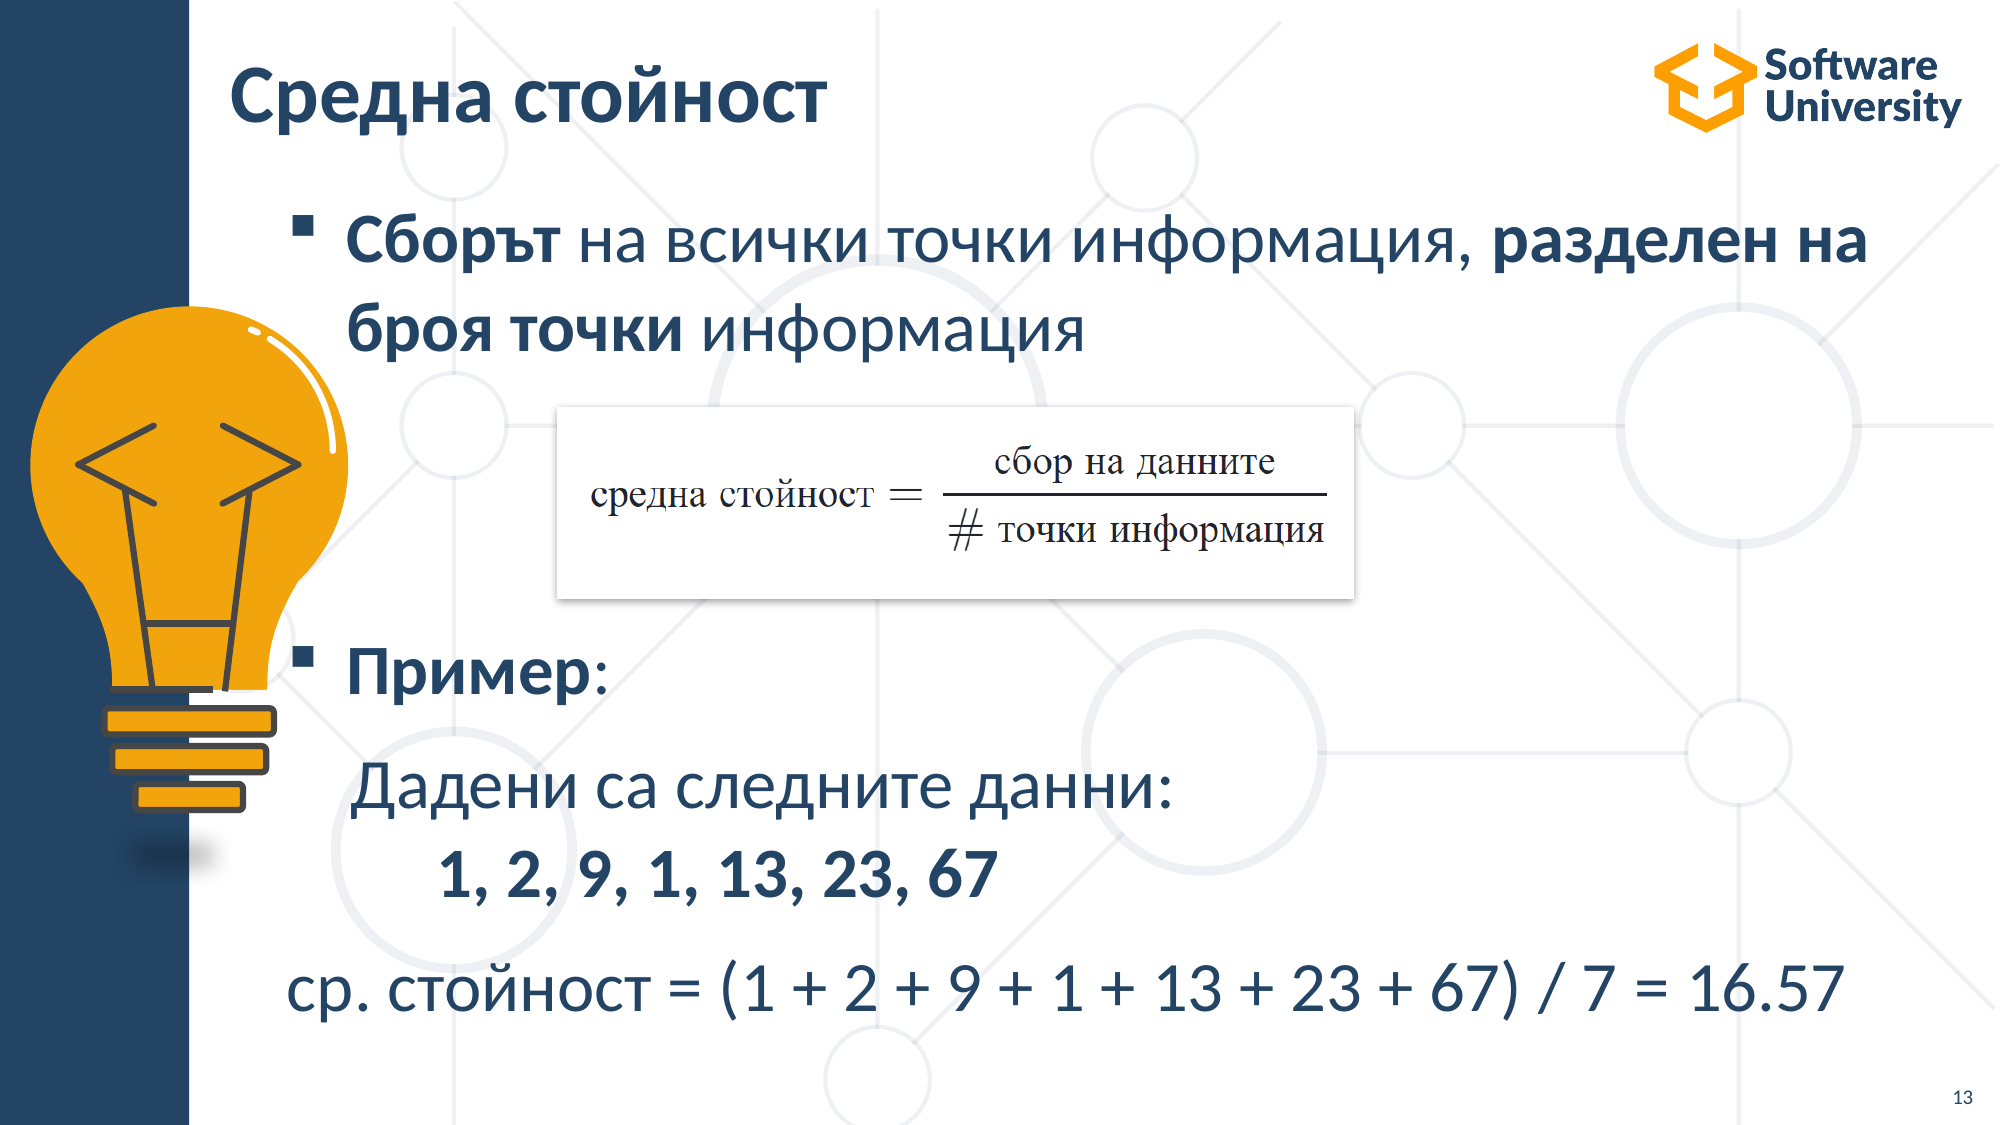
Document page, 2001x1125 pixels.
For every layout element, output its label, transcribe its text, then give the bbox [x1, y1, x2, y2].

list Сборът на всички точки информация, разделен на броя точки информация Пример: Дадени са следните данни: 1, 2, 9, 1, 13, 23, 67 ср. стойност = (1 + 2 + 9 + 1 + 13 + 23 + 67) / 7 = 16.57 [269, 181, 1967, 1092]
slide_number 13 [1927, 1067, 1989, 1117]
picture [1641, 31, 1973, 145]
title Средна стойност [212, 16, 1628, 162]
picture [571, 420, 1341, 585]
